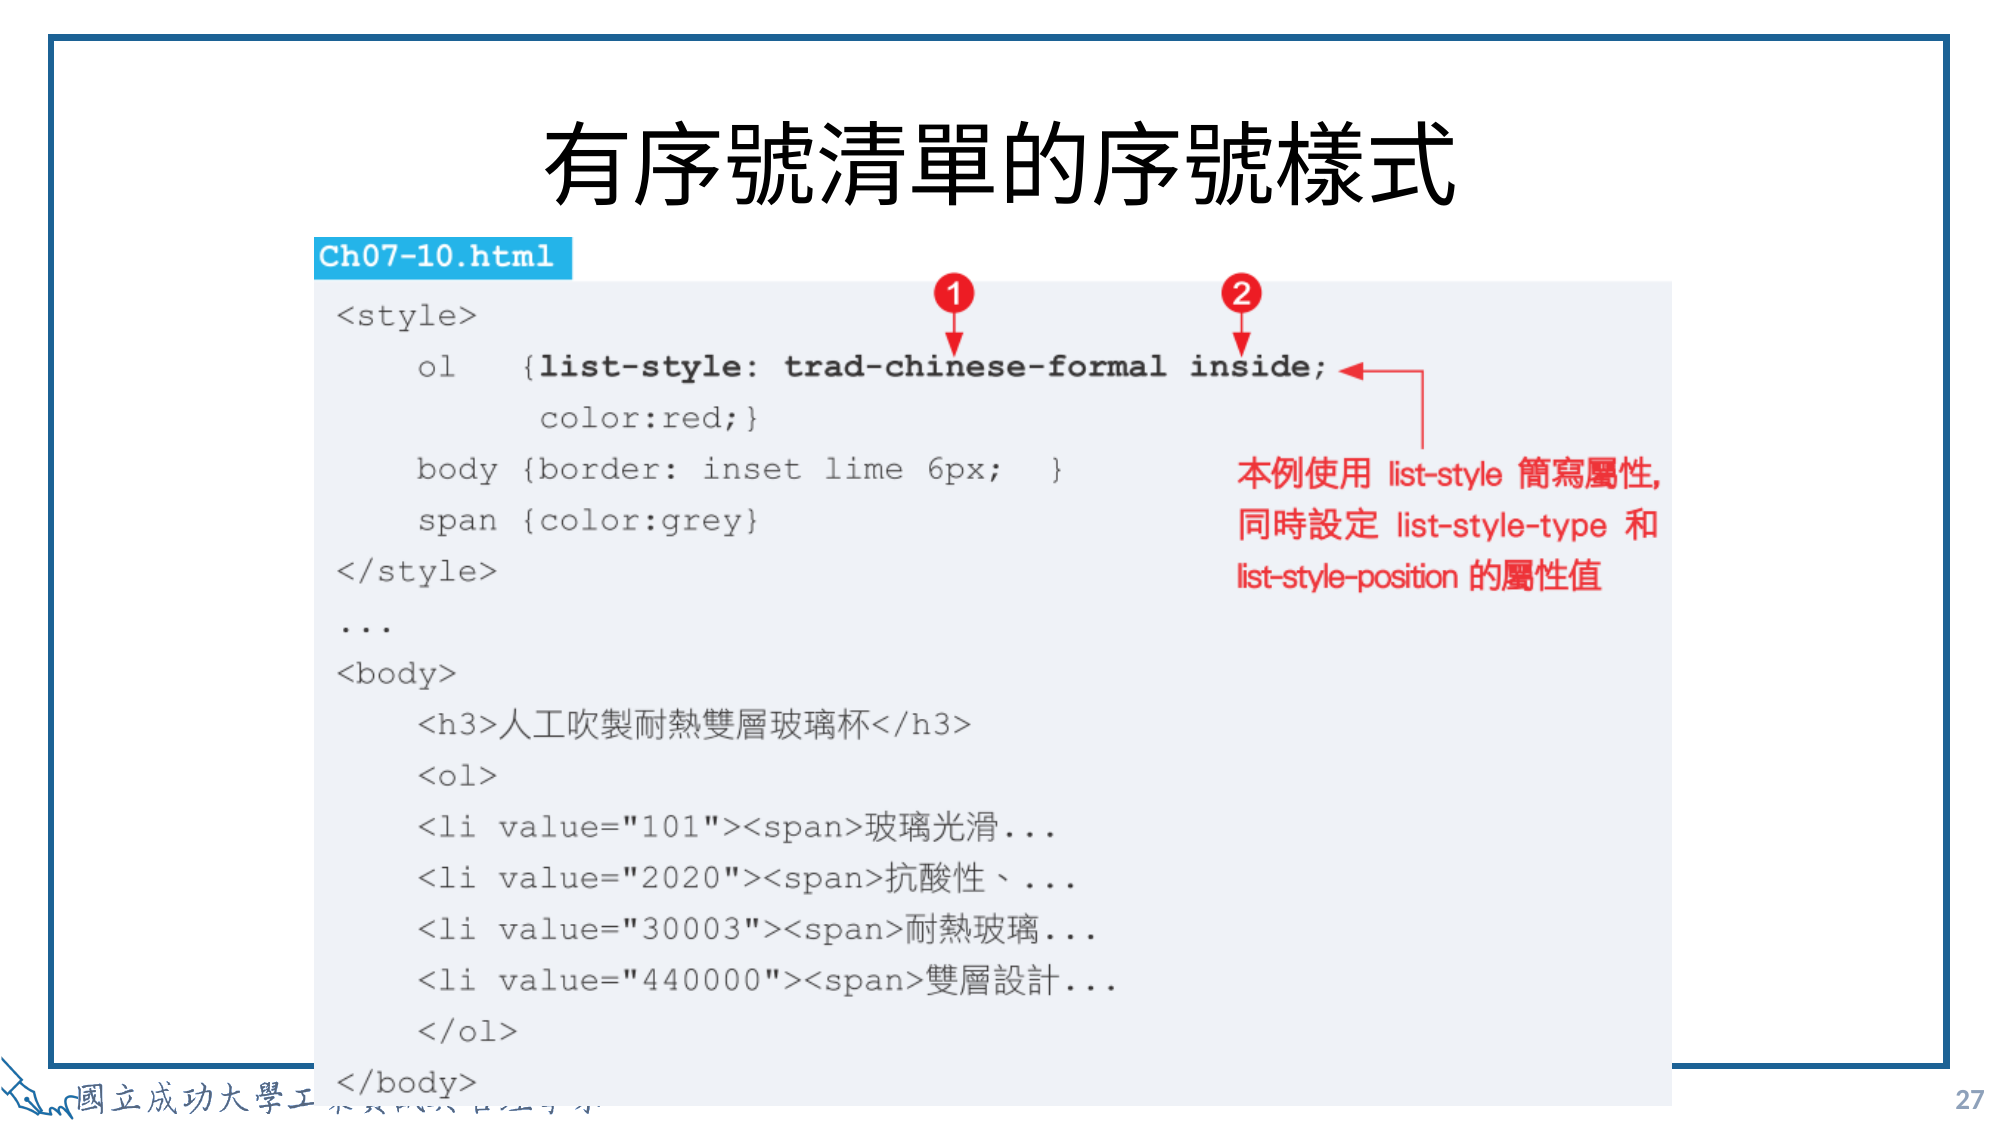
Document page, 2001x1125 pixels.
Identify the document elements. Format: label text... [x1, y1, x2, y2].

slide_number 27 [1550, 1067, 2000, 1125]
title 有序號清單的序號樣式 [137, 59, 1863, 278]
picture [0, 1049, 80, 1125]
picture [314, 237, 1672, 1106]
